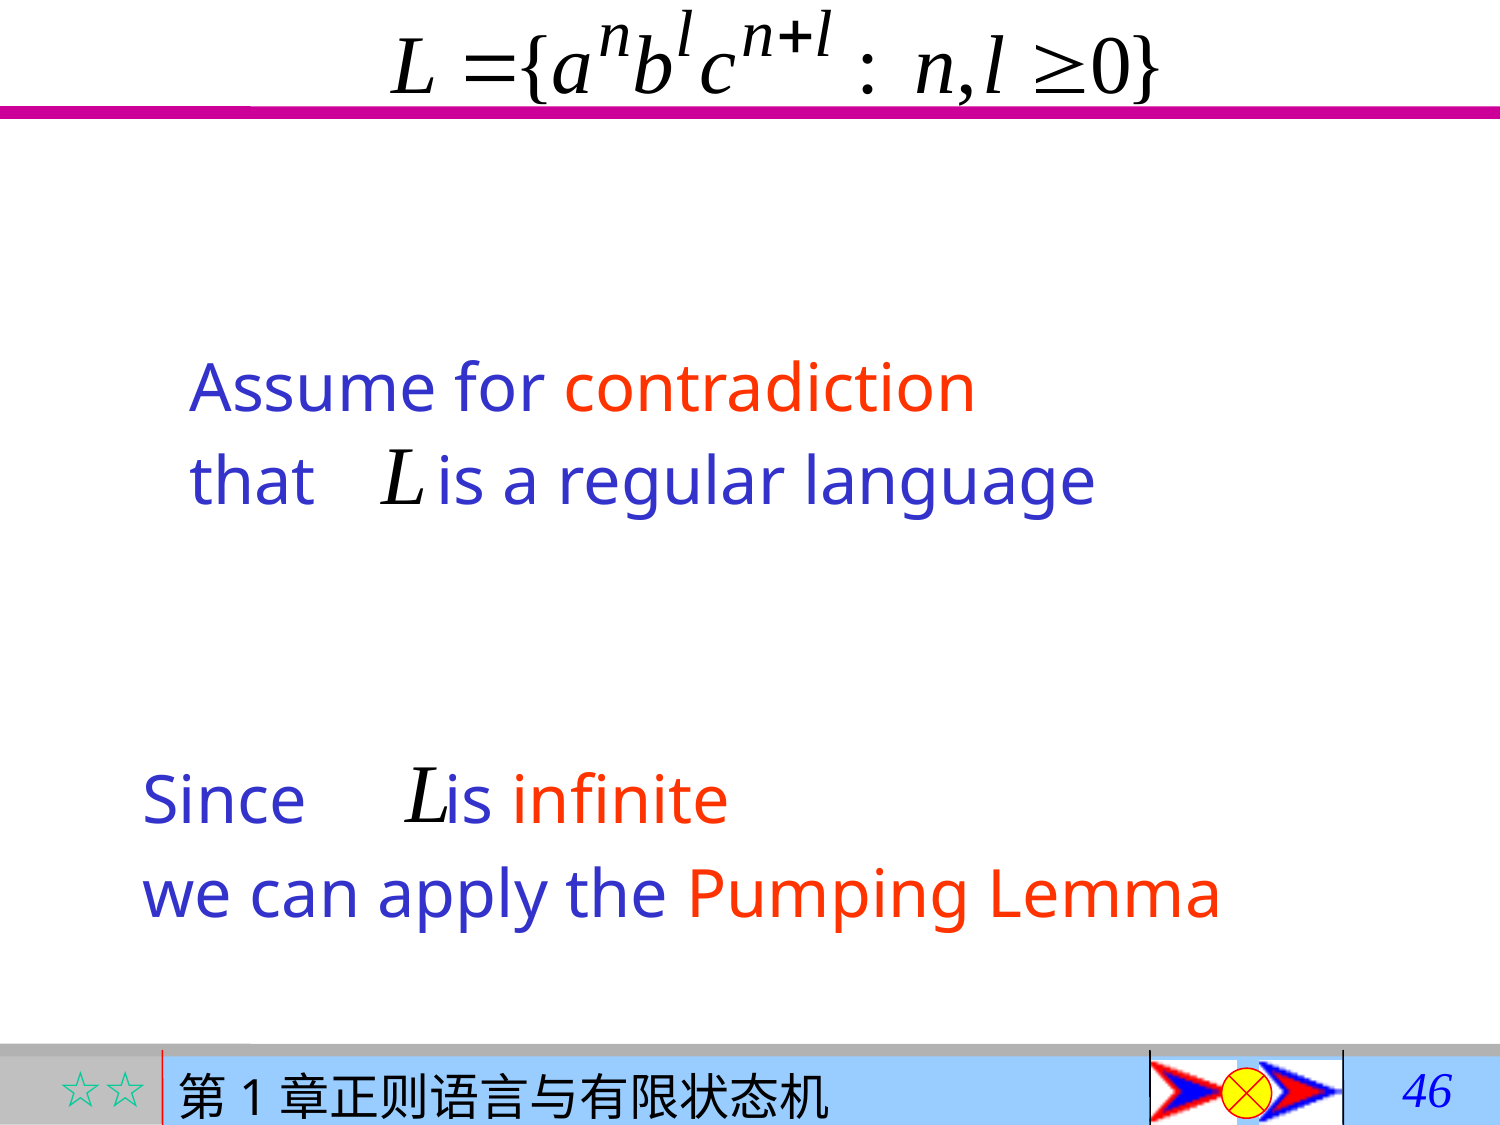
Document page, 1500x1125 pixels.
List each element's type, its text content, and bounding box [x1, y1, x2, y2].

text_box Assume for contradiction that is a regular language [174, 337, 1114, 526]
text_box Since is infinite we can apply the Pumping Lemma [127, 749, 1256, 938]
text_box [386, 0, 1164, 119]
picture [1151, 1060, 1237, 1125]
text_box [399, 762, 455, 828]
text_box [375, 443, 430, 509]
picture [1259, 1060, 1342, 1125]
